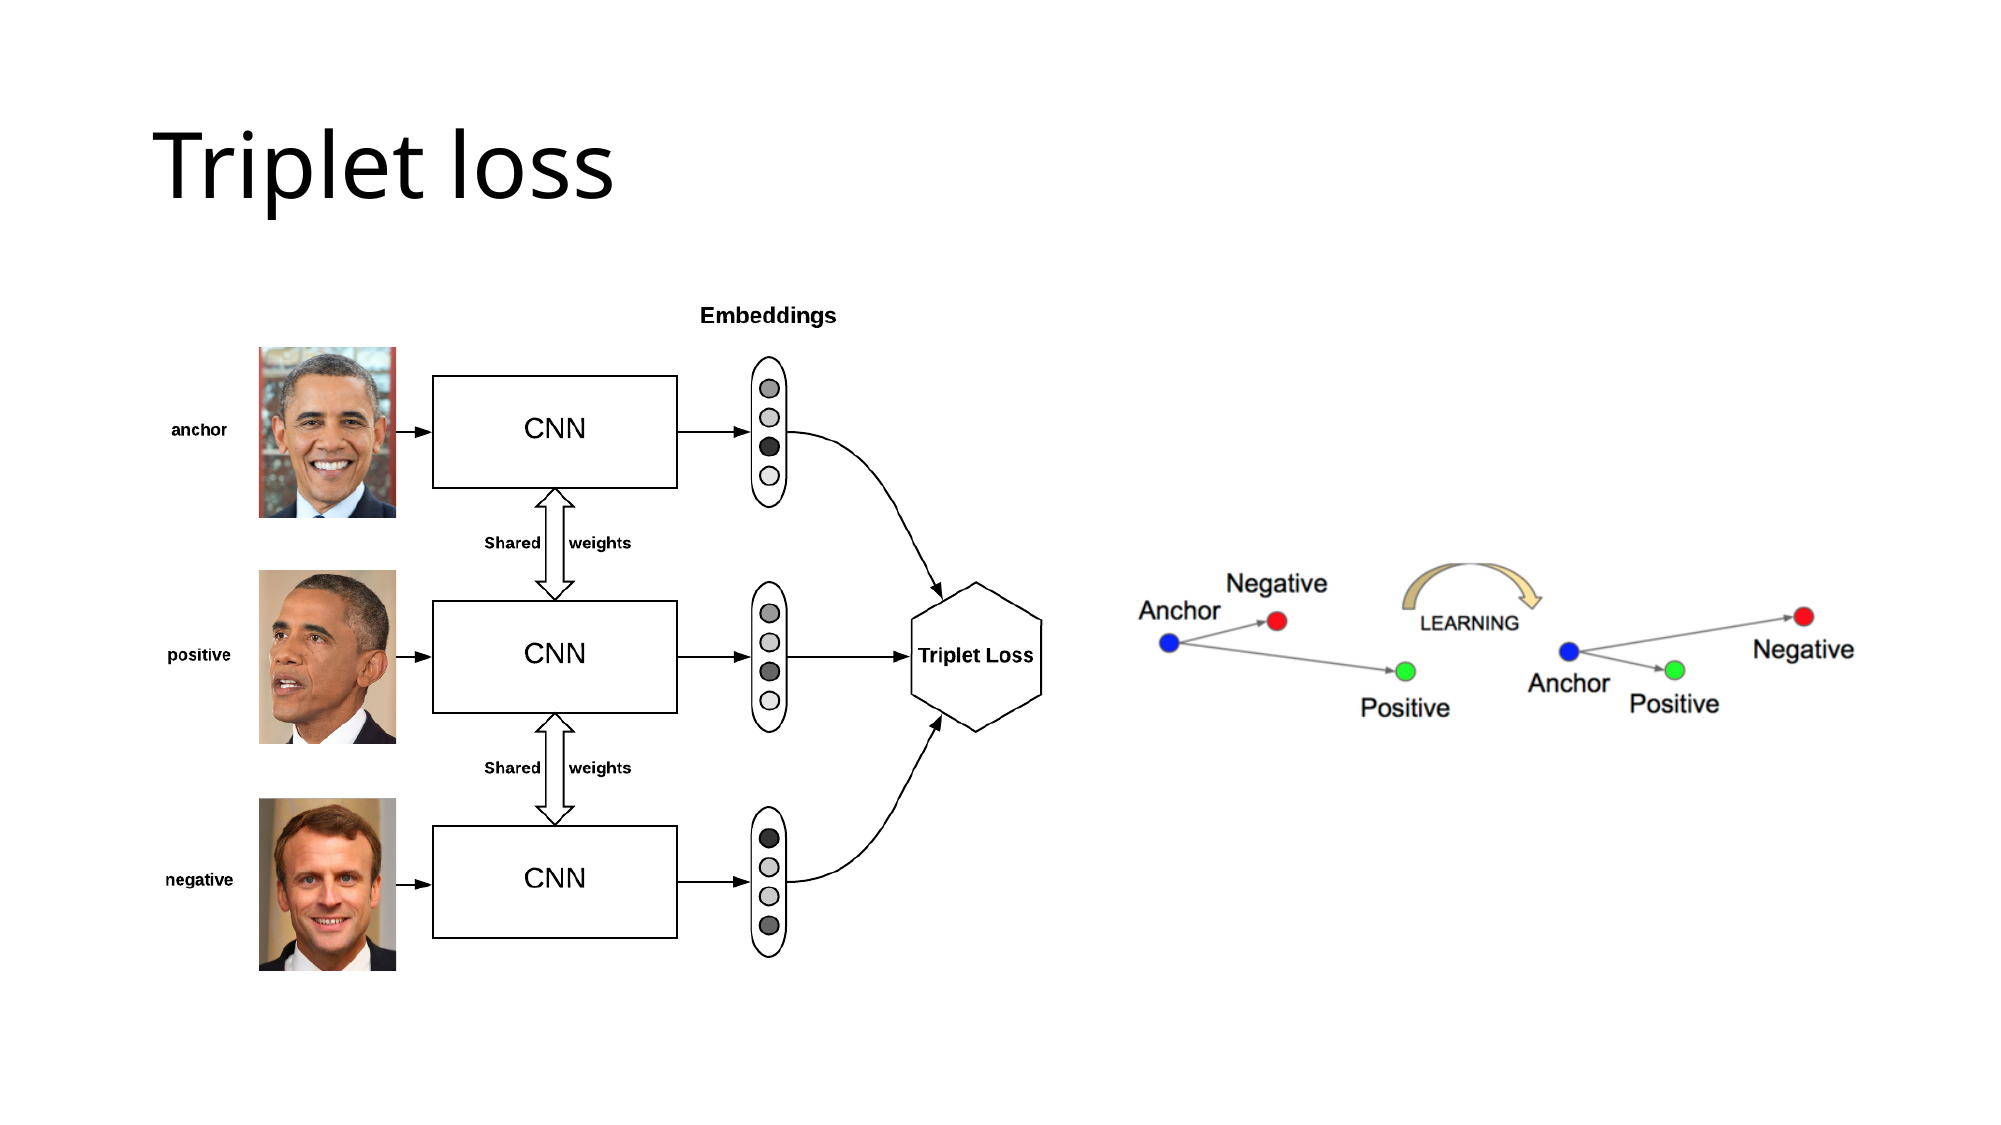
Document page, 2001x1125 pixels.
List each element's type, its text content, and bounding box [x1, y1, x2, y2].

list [137, 277, 1088, 992]
picture [1127, 535, 1863, 733]
title Triplet loss [137, 59, 1863, 278]
